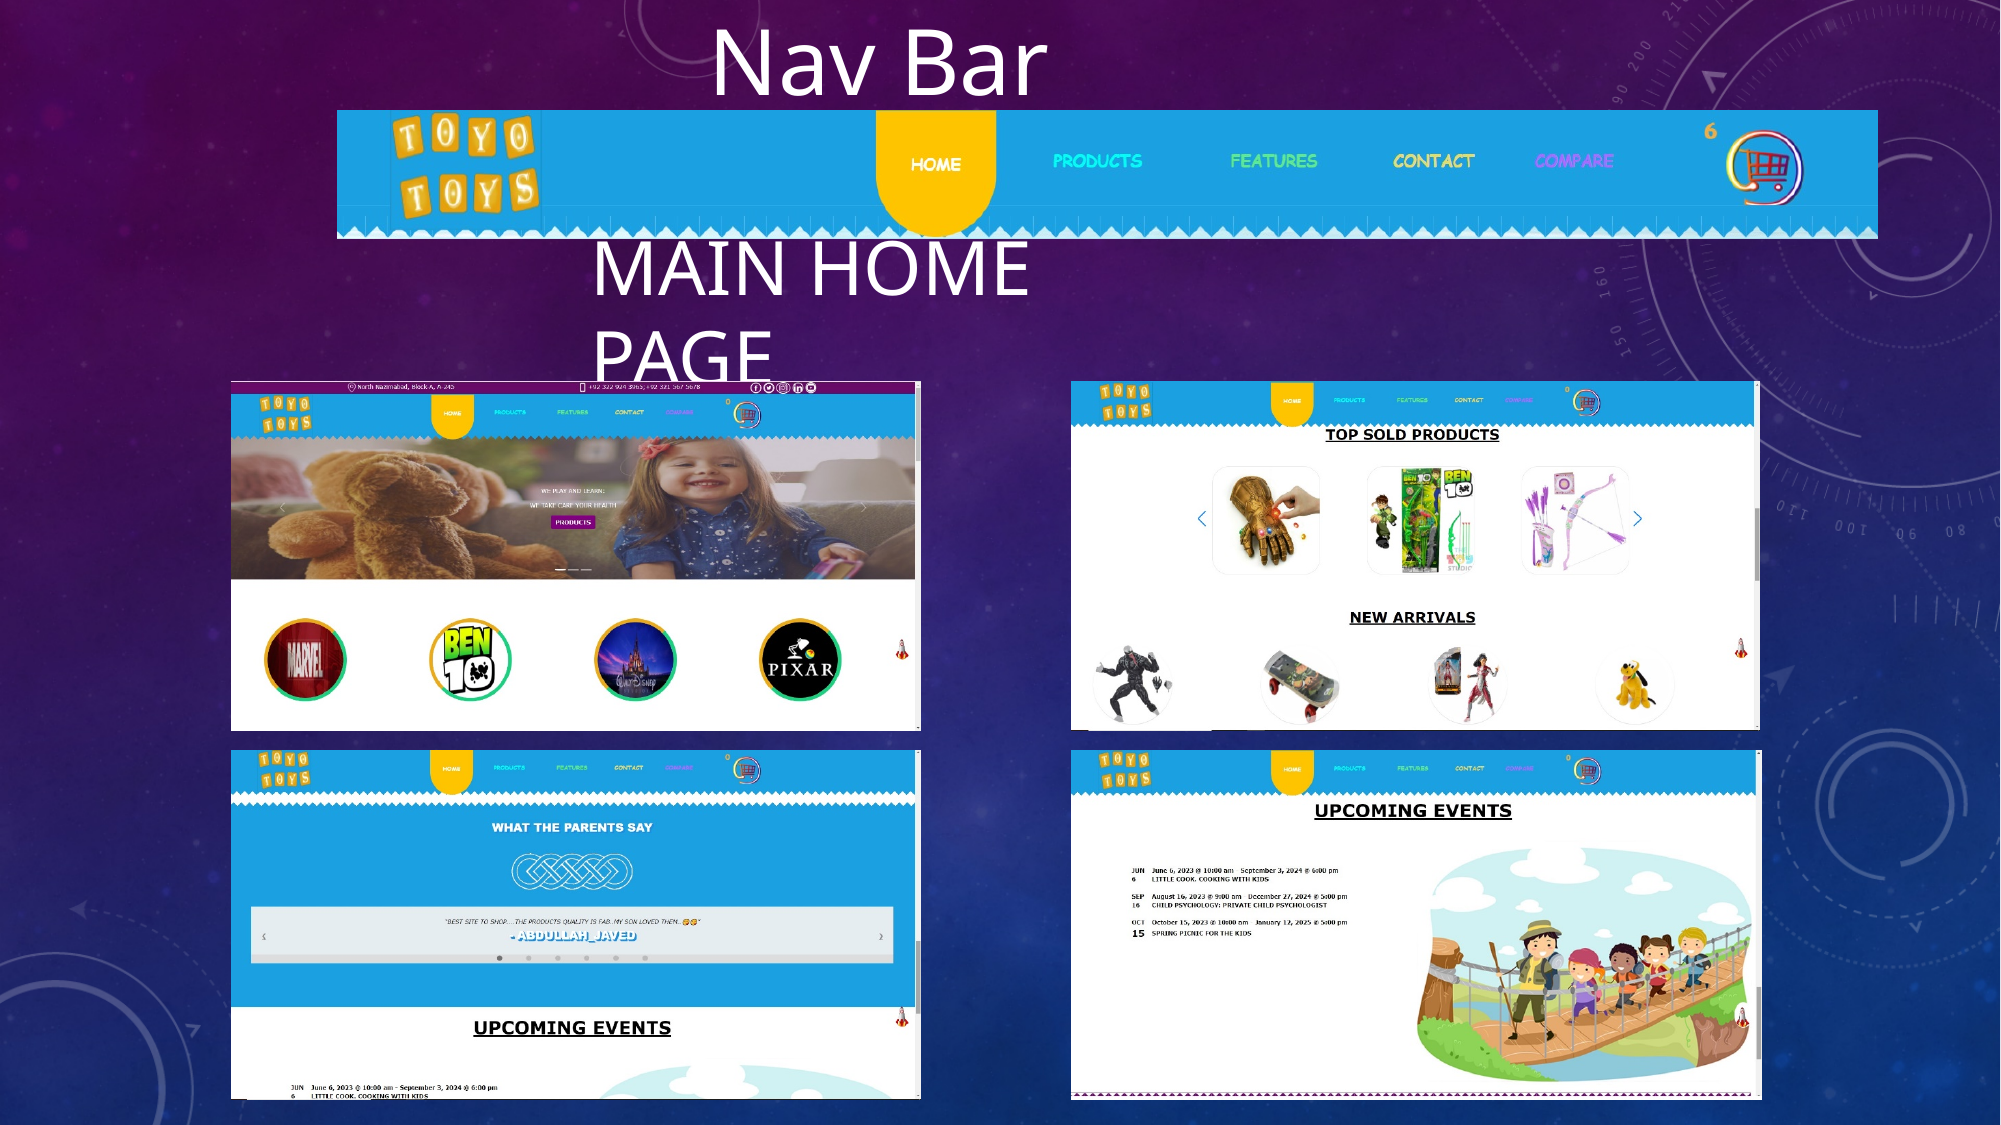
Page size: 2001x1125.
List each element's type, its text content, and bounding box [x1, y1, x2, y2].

title MAIN HOME PAGE [575, 239, 1200, 420]
picture [0, 0, 2001, 1125]
text_box Nav Bar [693, 0, 2000, 175]
